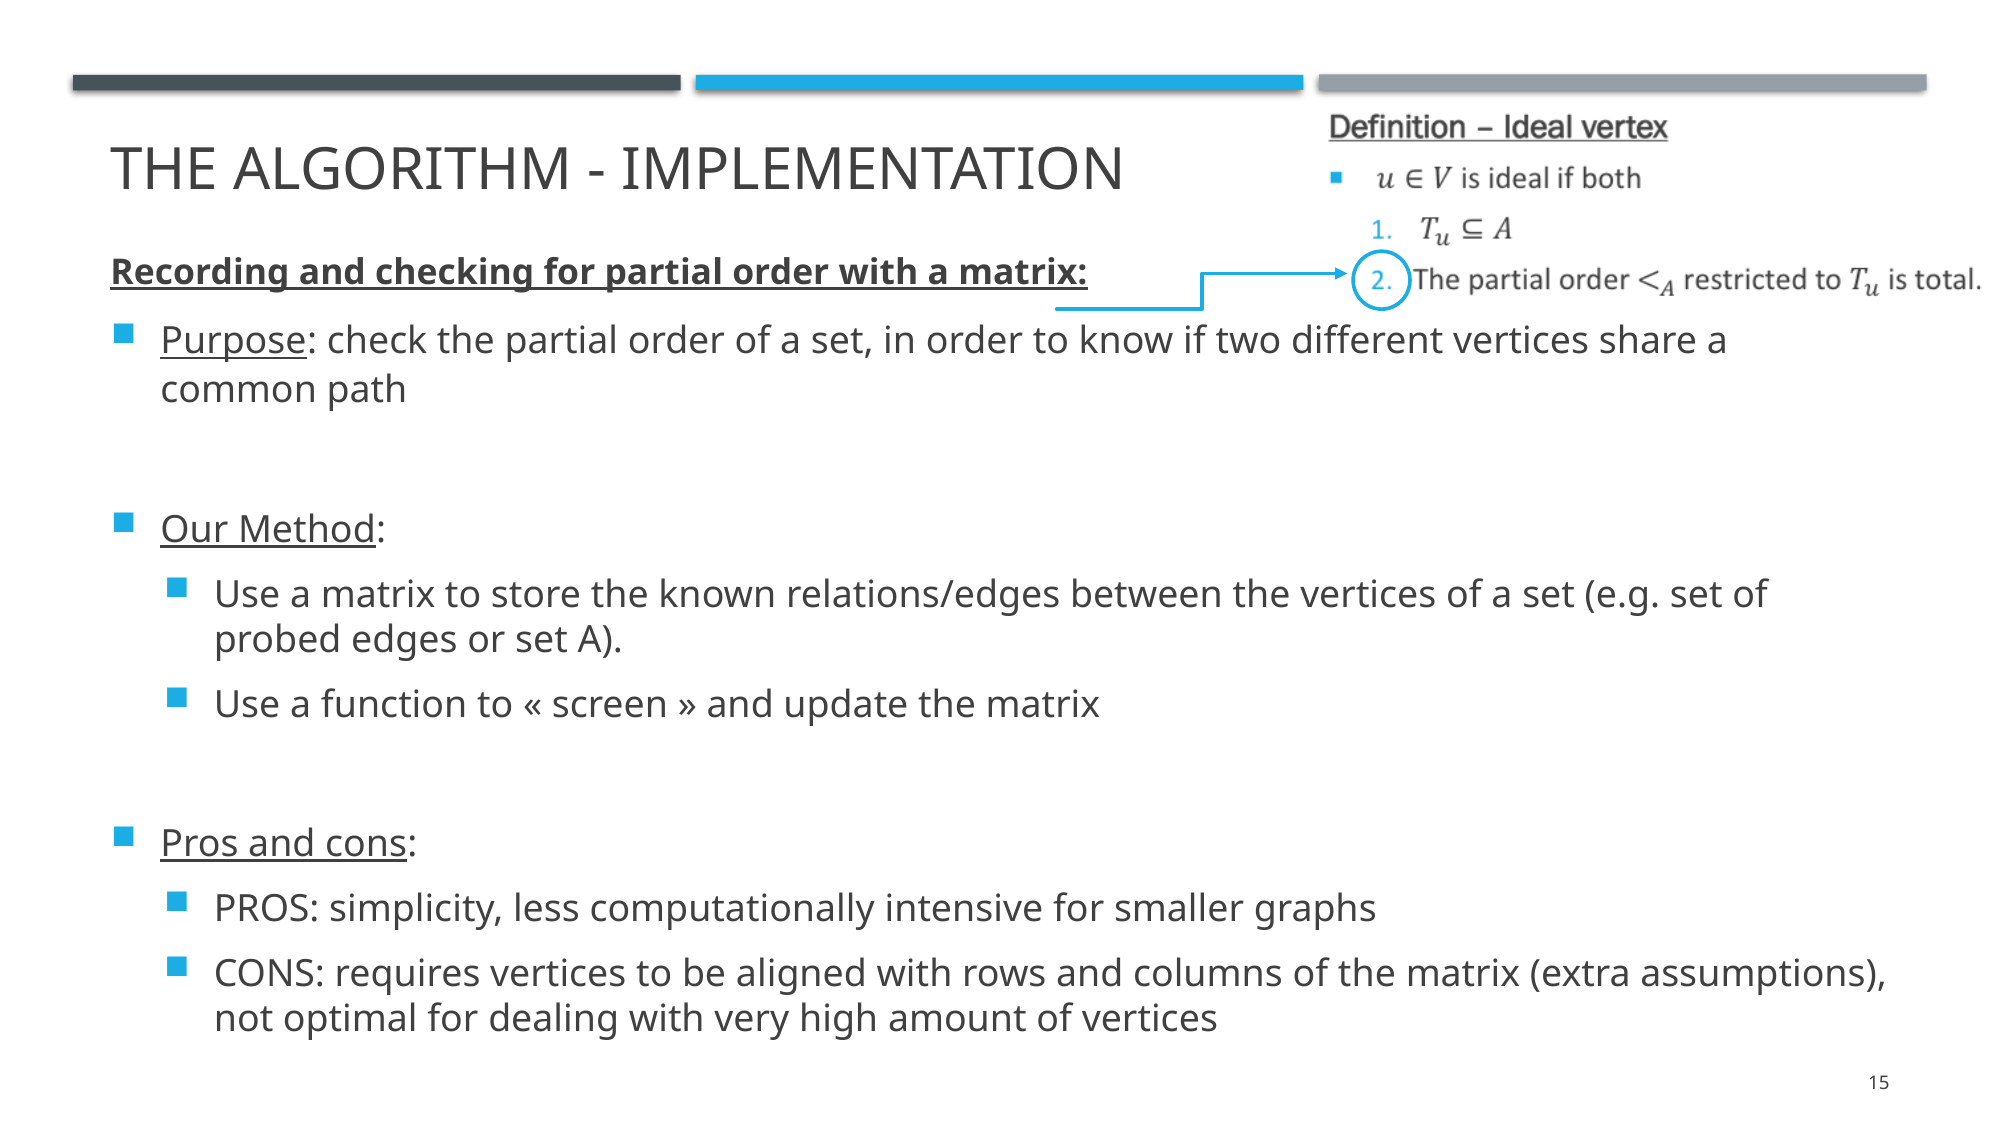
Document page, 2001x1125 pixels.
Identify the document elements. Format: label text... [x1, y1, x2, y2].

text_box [1056, 273, 1348, 310]
picture [1322, 103, 2000, 305]
slide_number 15 [1732, 1053, 1905, 1114]
title The algorithm - implementation [95, 115, 1317, 209]
list Recording and checking for partial order with a matrix: Purpose: check the partial order of a set, in order to know if two different vertices share a common path Our Method: Use a matrix to store the known relations/edges between the vertices of a set (e.g. set of probed edges or set A). Use a function to « screen » and update the matrix Pros and cons: PROS: simplicity, less computationally intensive for smaller graphs CONS: requires vertices to be aligned with rows and columns of the matrix (extra assumptions), not optimal for dealing with very high amount of vertices [95, 237, 1905, 1072]
